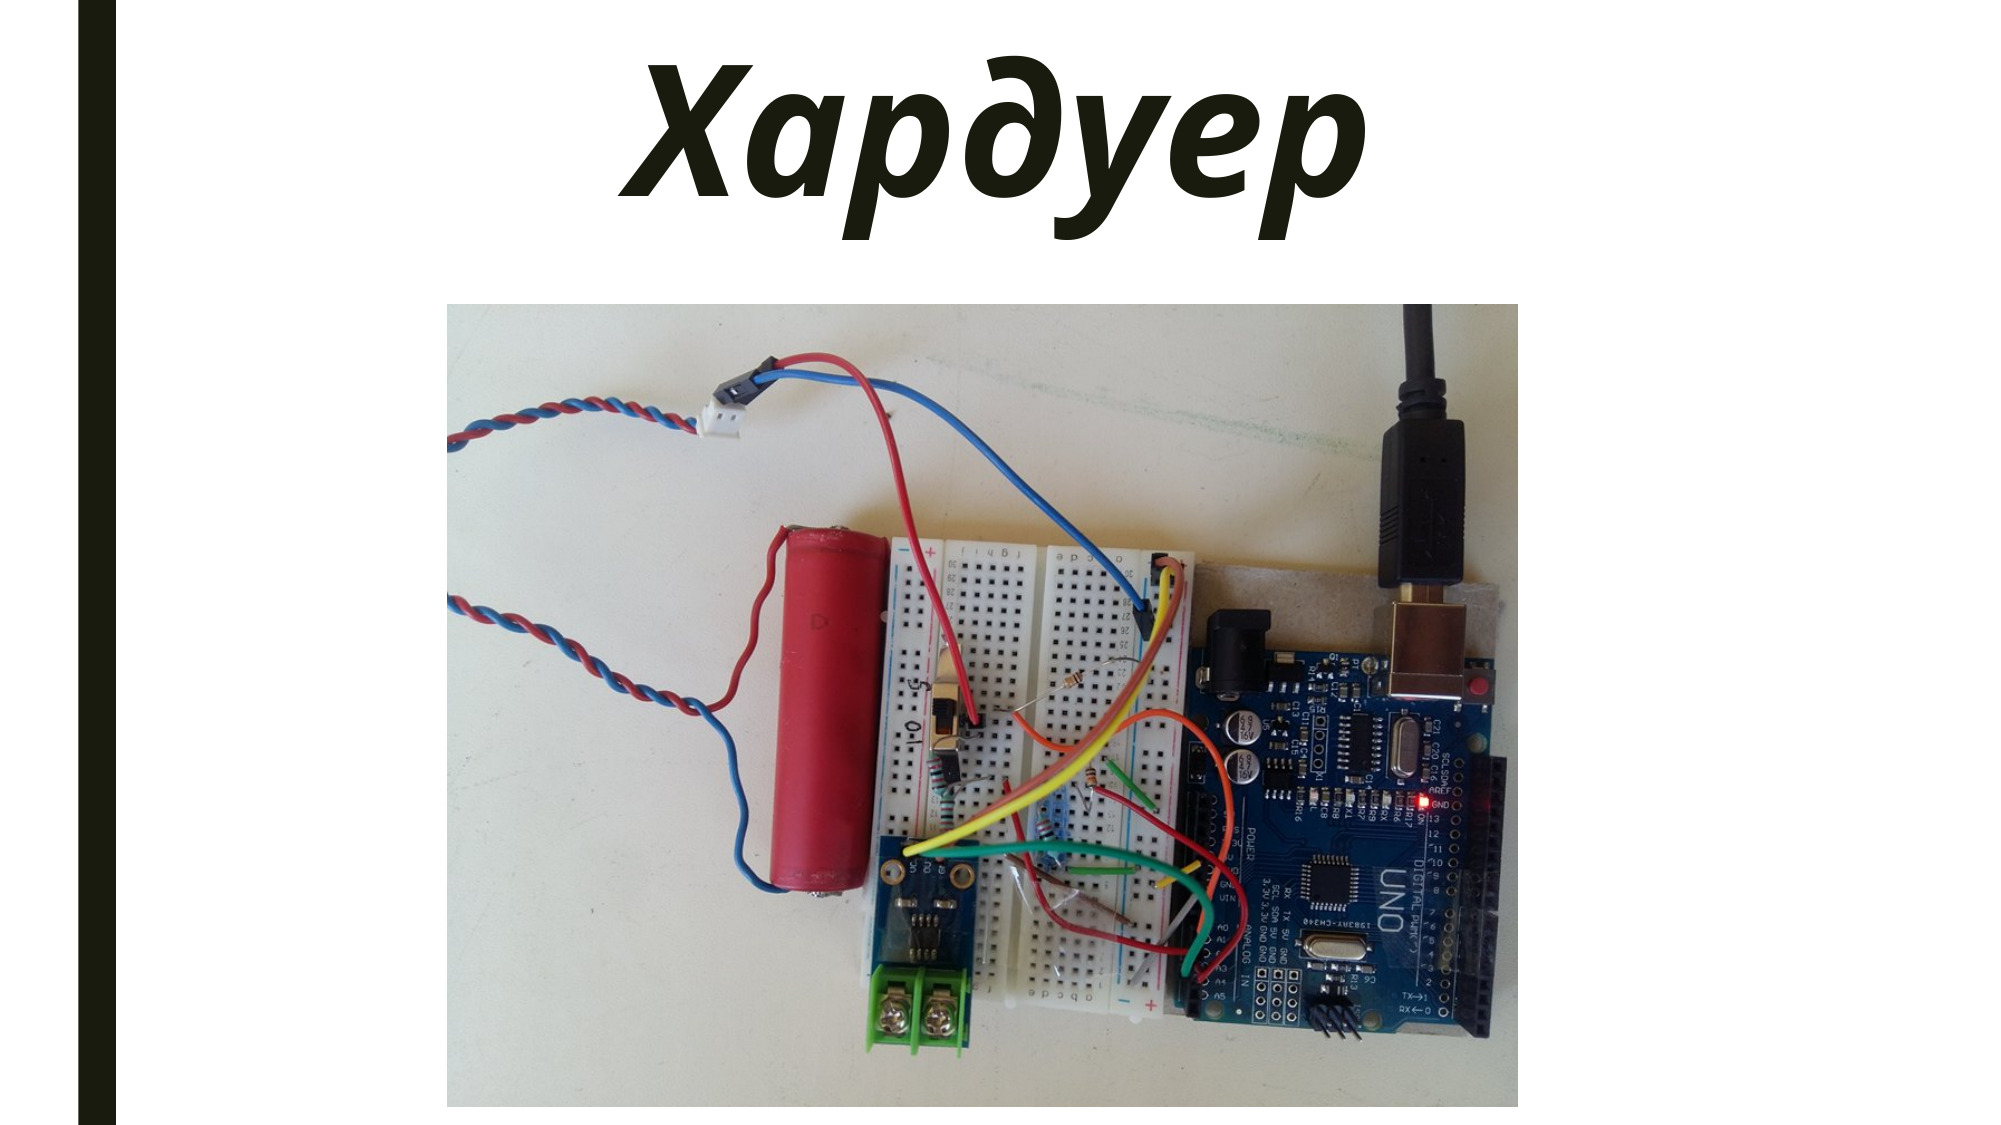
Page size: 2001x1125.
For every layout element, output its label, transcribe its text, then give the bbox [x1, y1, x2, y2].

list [447, 304, 1518, 1108]
title Хардуер [213, 32, 1789, 277]
